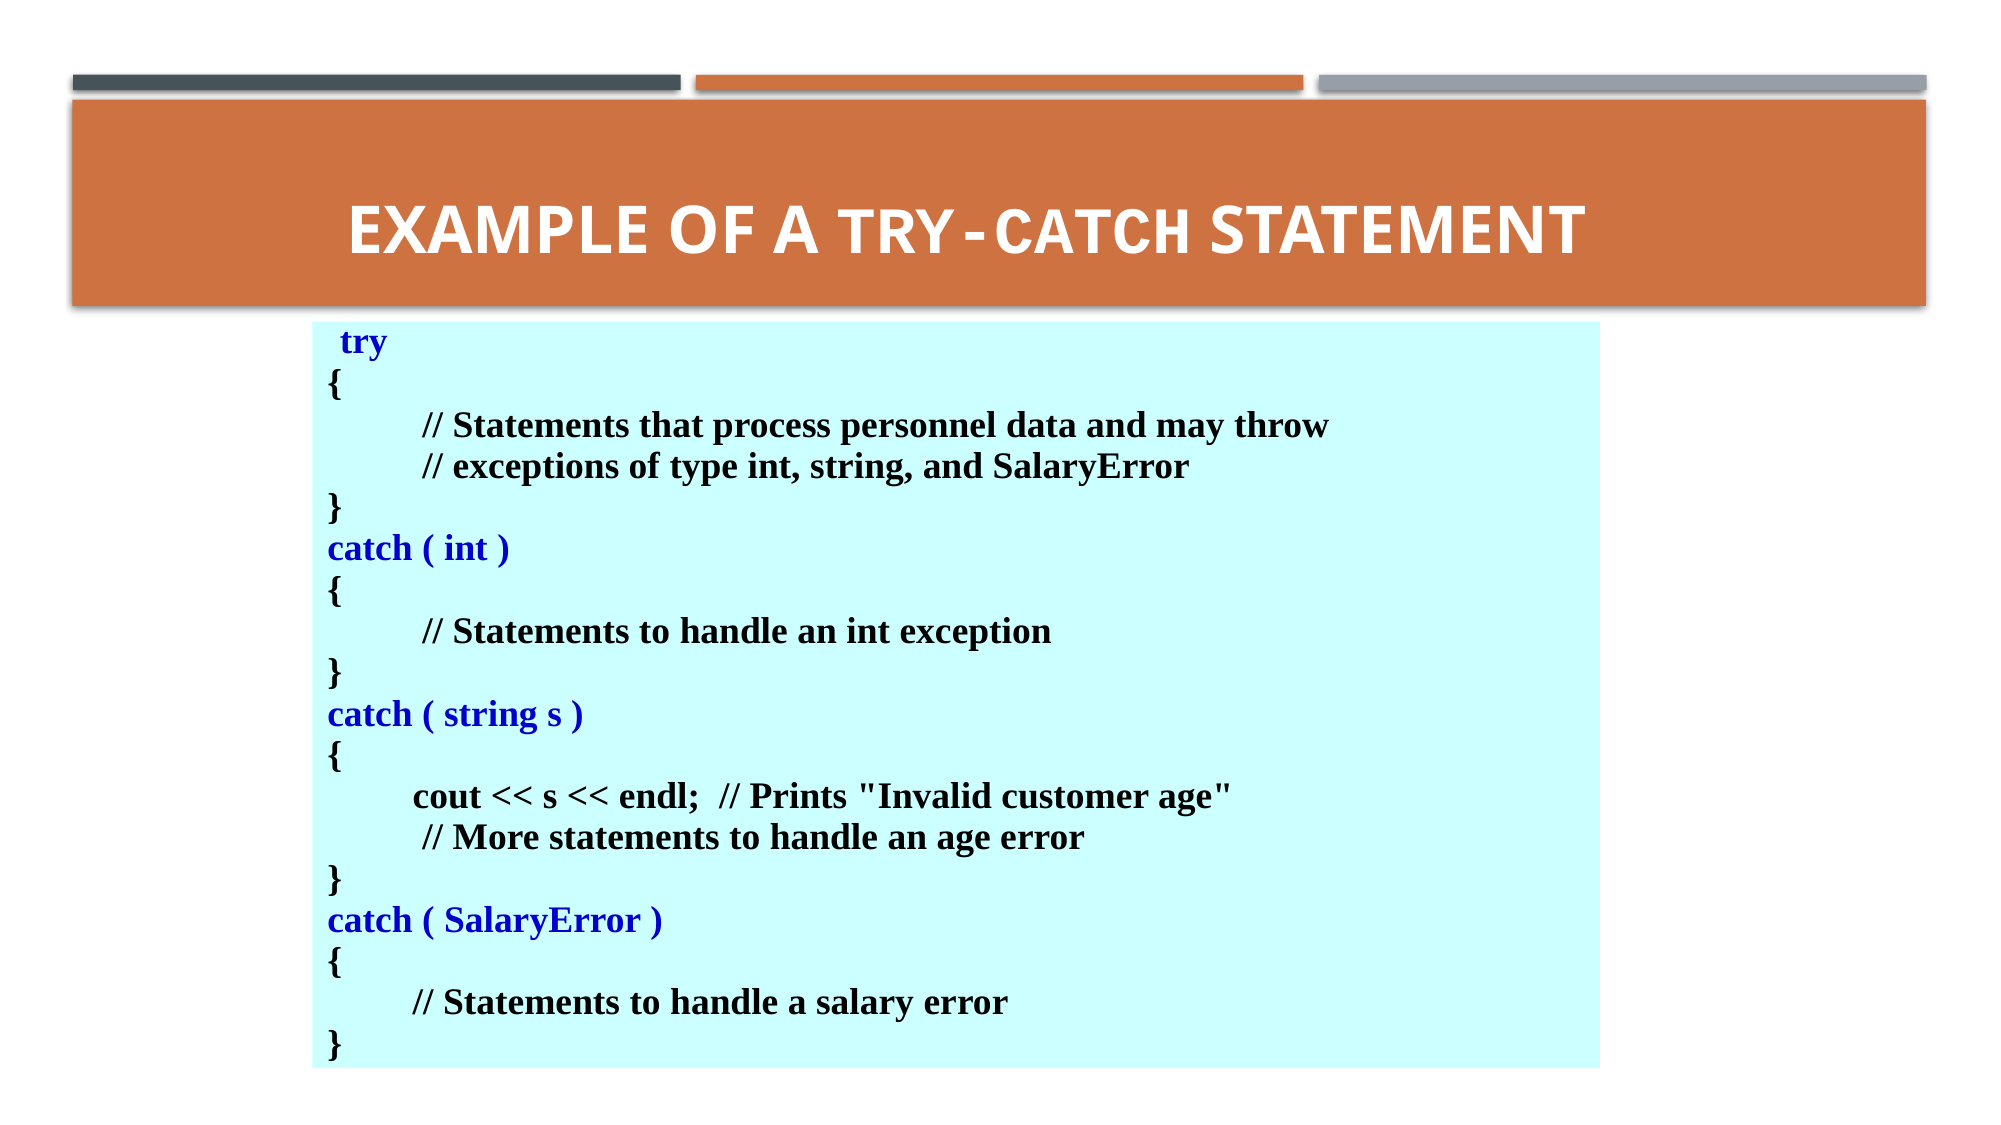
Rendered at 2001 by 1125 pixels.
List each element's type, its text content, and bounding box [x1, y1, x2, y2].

text_box try { // Statements that process personnel data and may throw // exceptions of type int, string, and SalaryError } catch ( int ) { // Statements to handle an int exception } catch ( string s ) { cout << s << endl; // Prints "Invalid customer age" // More statements to handle an age error } catch ( SalaryError ) { // Statements to handle a salary error } [312, 321, 1600, 1069]
title Example of a try-catch Statement [331, 172, 1619, 275]
